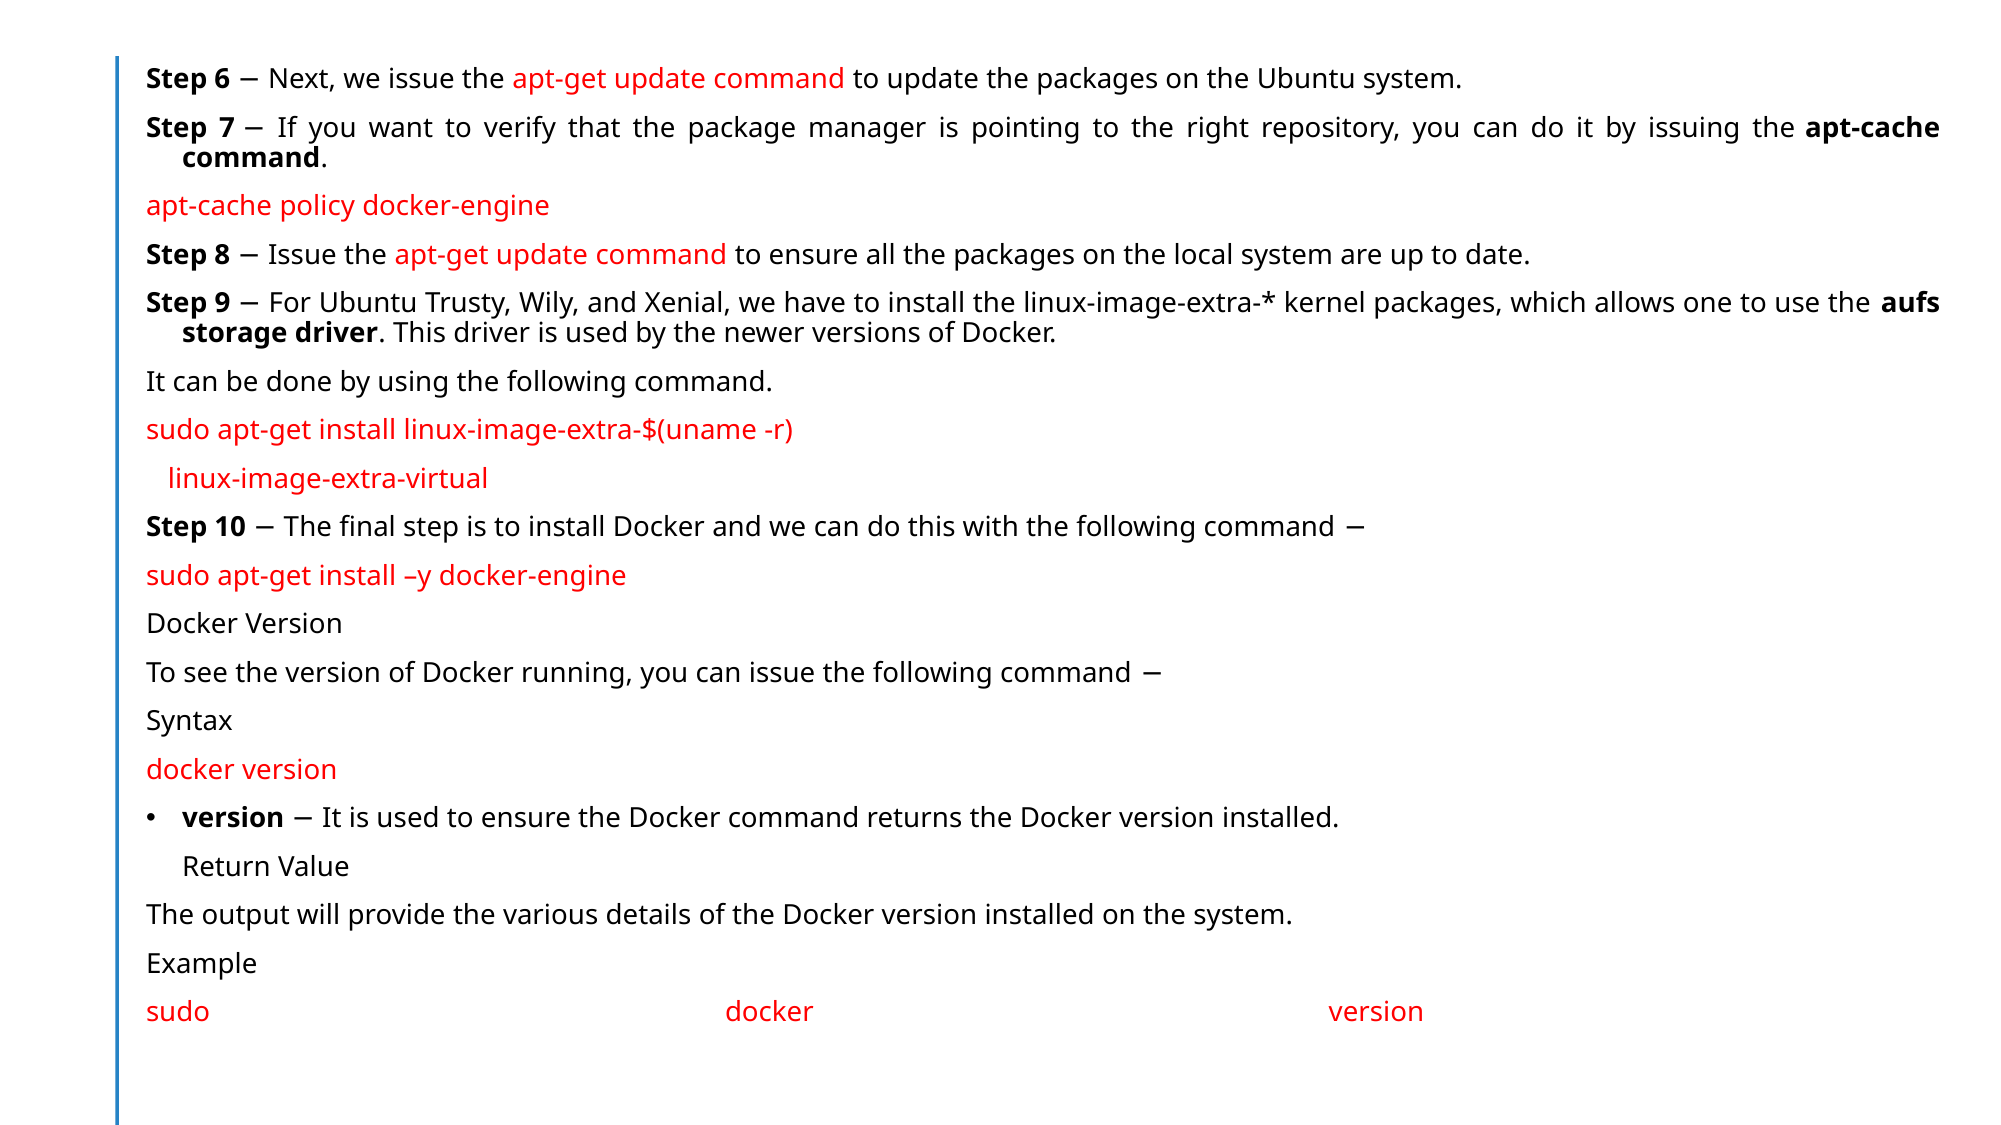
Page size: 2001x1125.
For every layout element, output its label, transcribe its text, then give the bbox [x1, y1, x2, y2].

list Step 6 − Next, we issue the apt-get update command to update the packages on the Ubuntu system. Step 7 − If you want to verify that the package manager is pointing to the right repository, you can do it by issuing the apt-cache command. apt-cache policy docker-engine Step 8 − Issue the apt-get update command to ensure all the packages on the local system are up to date. Step 9 − For Ubuntu Trusty, Wily, and Xenial, we have to install the linux-image-extra-* kernel packages, which allows one to use the aufs storage driver. This driver is used by the newer versions of Docker. It can be done by using the following command. sudo apt-get install linux-image-extra-$(uname -r) linux-image-extra-virtual Step 10 − The final step is to install Docker and we can do this with the following command − sudo apt-get install –y docker-engine Docker Version To see the version of Docker running, you can issue the following command − Syntax docker version version − It is used to ensure the Docker command returns the Docker version installed. Return Value The output will provide the various details of the Docker version installed on the system. Example sudo docker version [131, 57, 1956, 1076]
